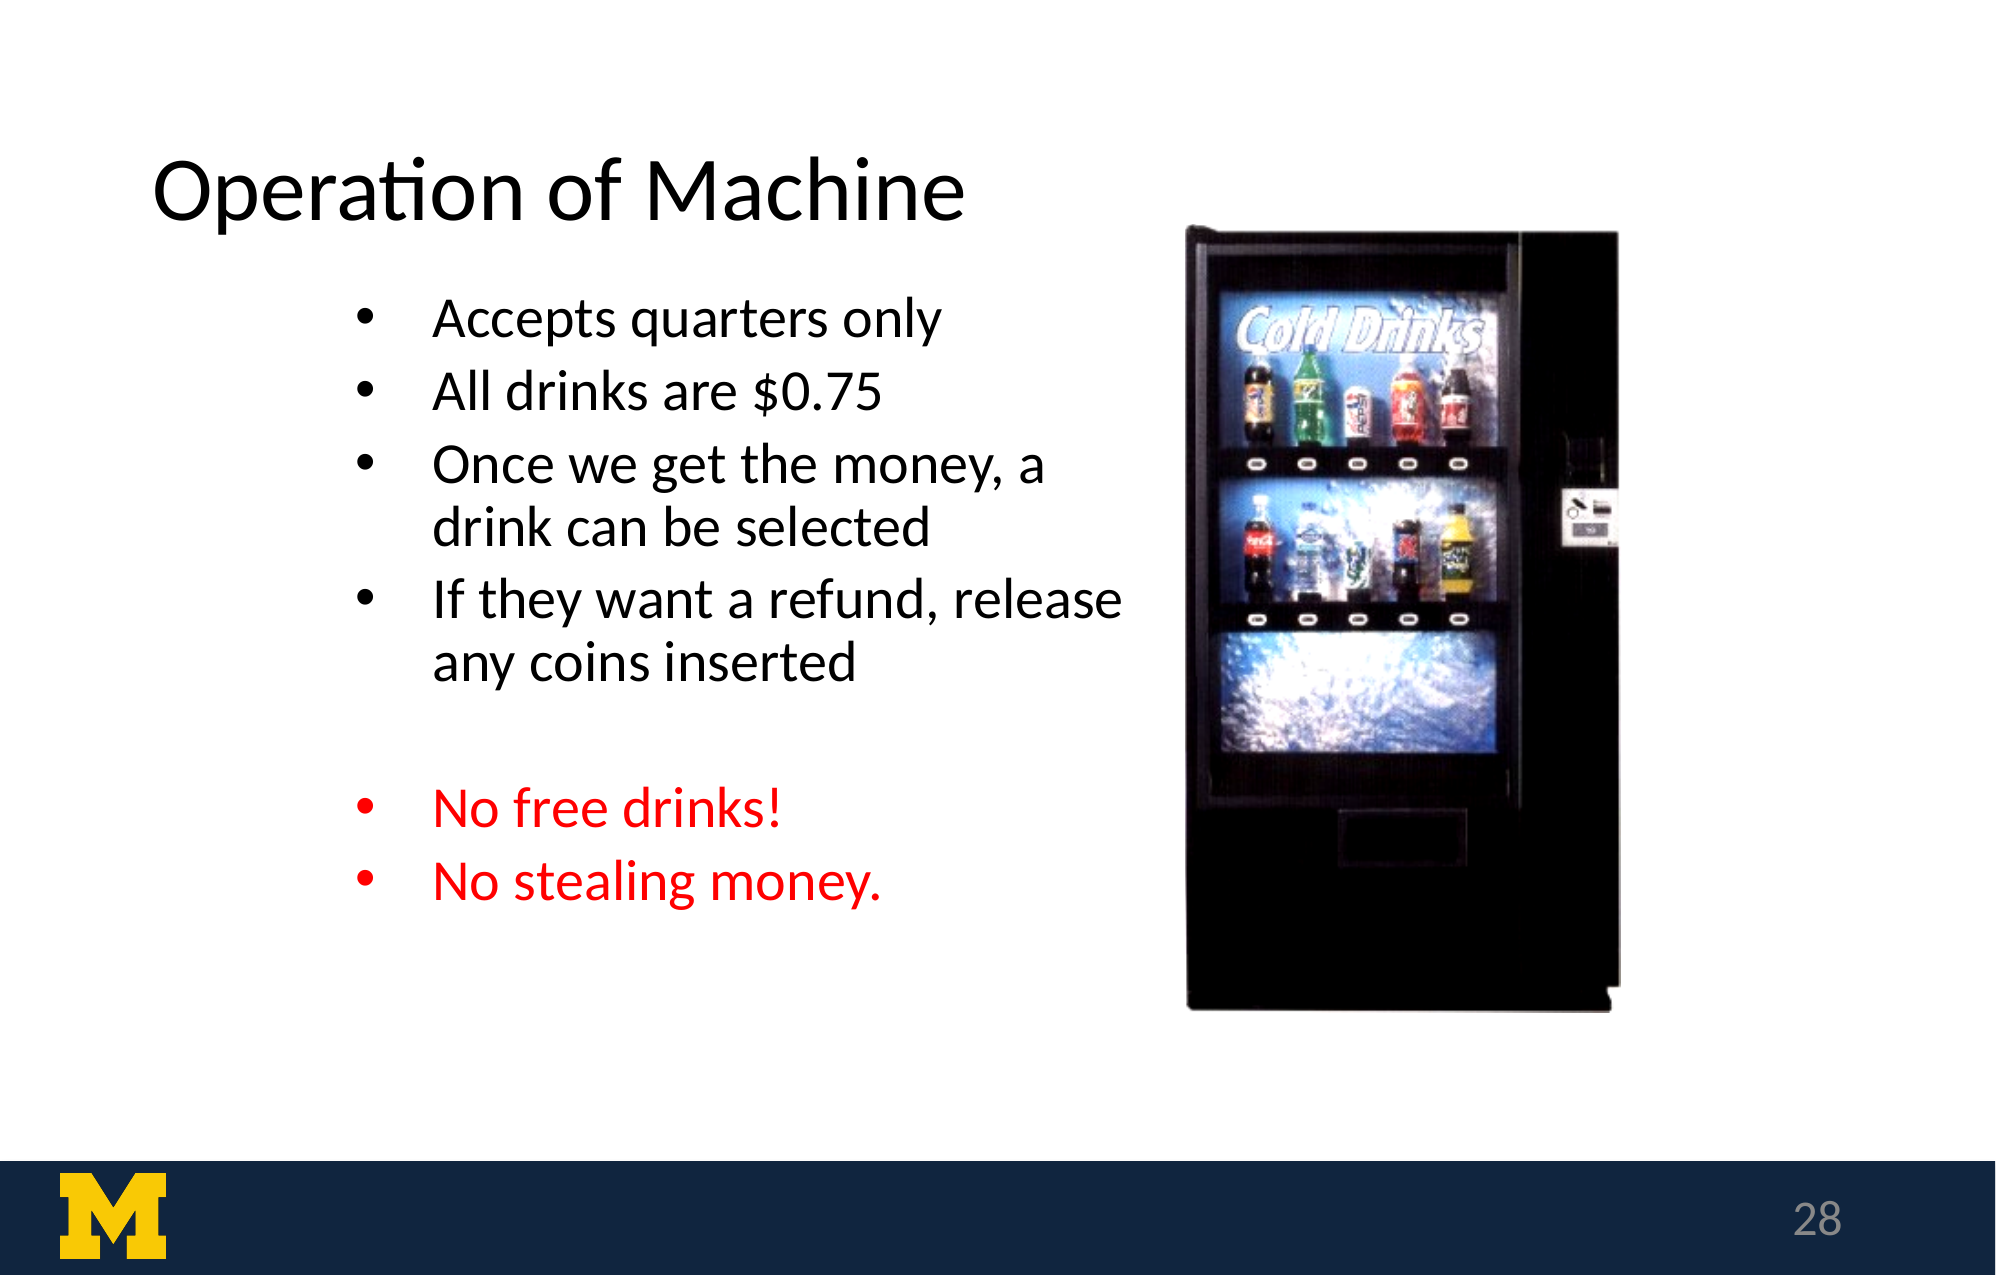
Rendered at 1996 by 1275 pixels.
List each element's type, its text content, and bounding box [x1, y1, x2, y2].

picture [60, 1173, 166, 1259]
text_box Accepts quarters only All drinks are $0.75 Once we get the money, a drink can be selected If they want a refund, release any coins inserted No free drinks! No stealing money. [340, 200, 1150, 988]
slide_number ‹#› [1408, 1181, 1858, 1250]
title Operation of Machine [137, 67, 1858, 315]
picture [1184, 224, 1621, 1013]
